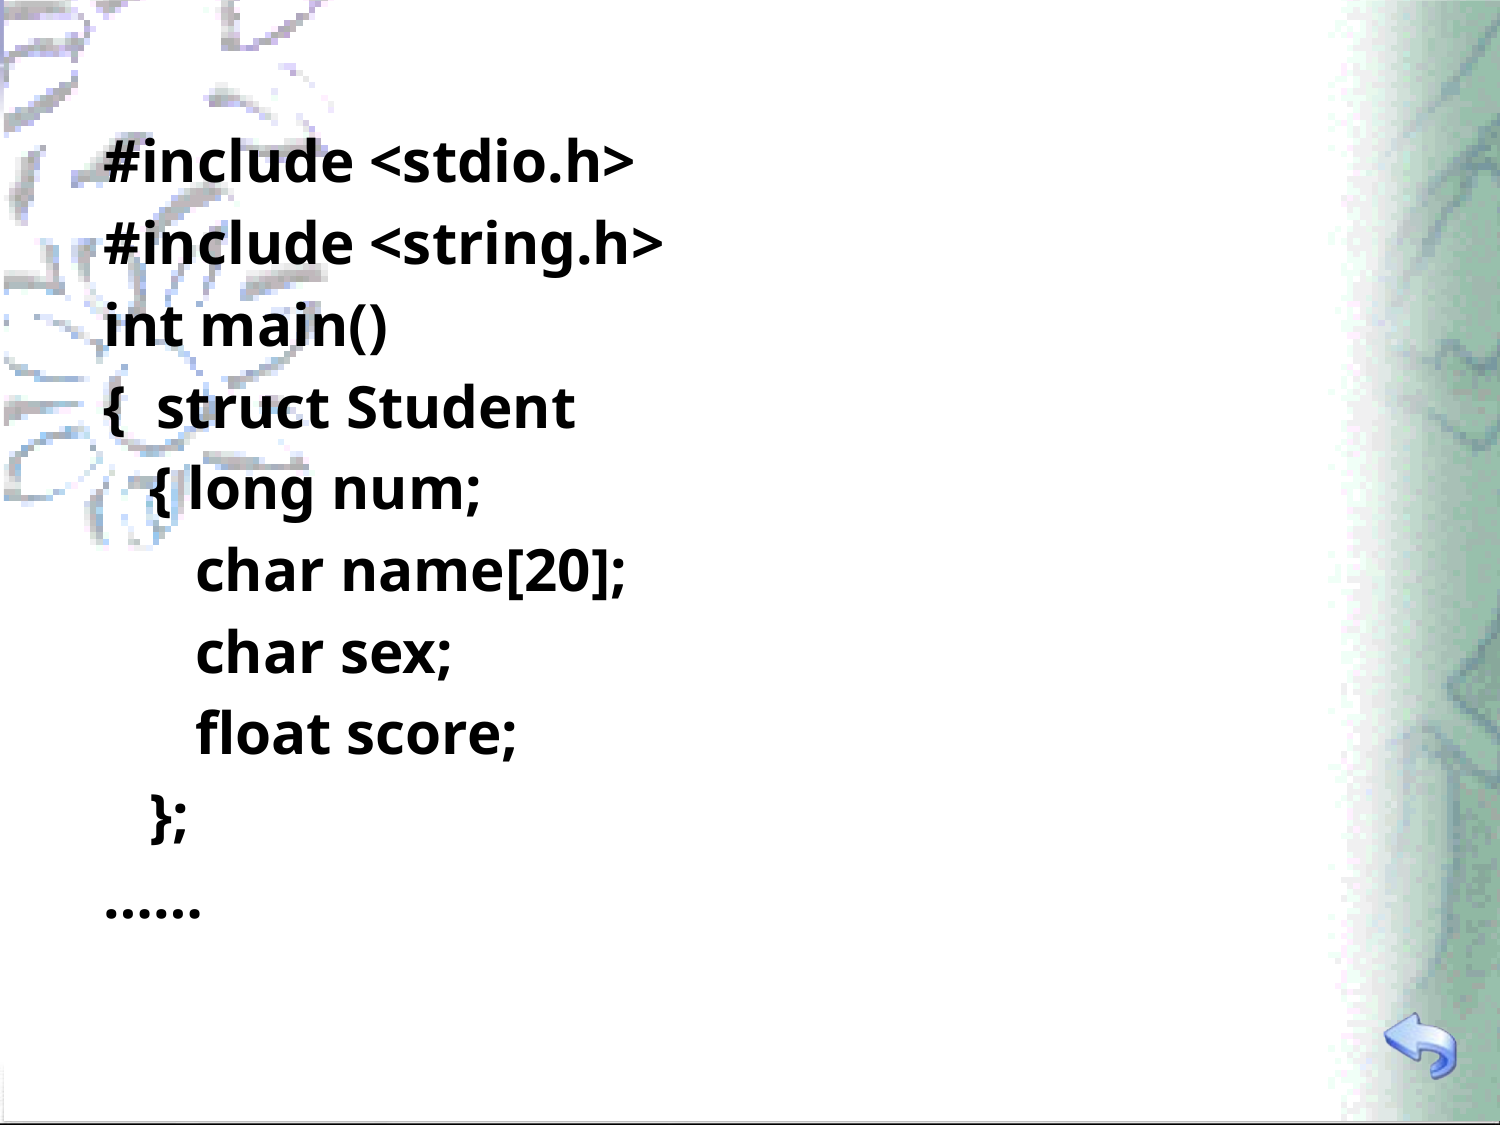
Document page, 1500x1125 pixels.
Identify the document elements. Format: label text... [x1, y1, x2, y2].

picture [0, 0, 1500, 1125]
list #include <stdio.h> #include <string.h> int main() { struct Student { long num; char name[20]; char sex; float score; }; …… [88, 117, 1219, 997]
